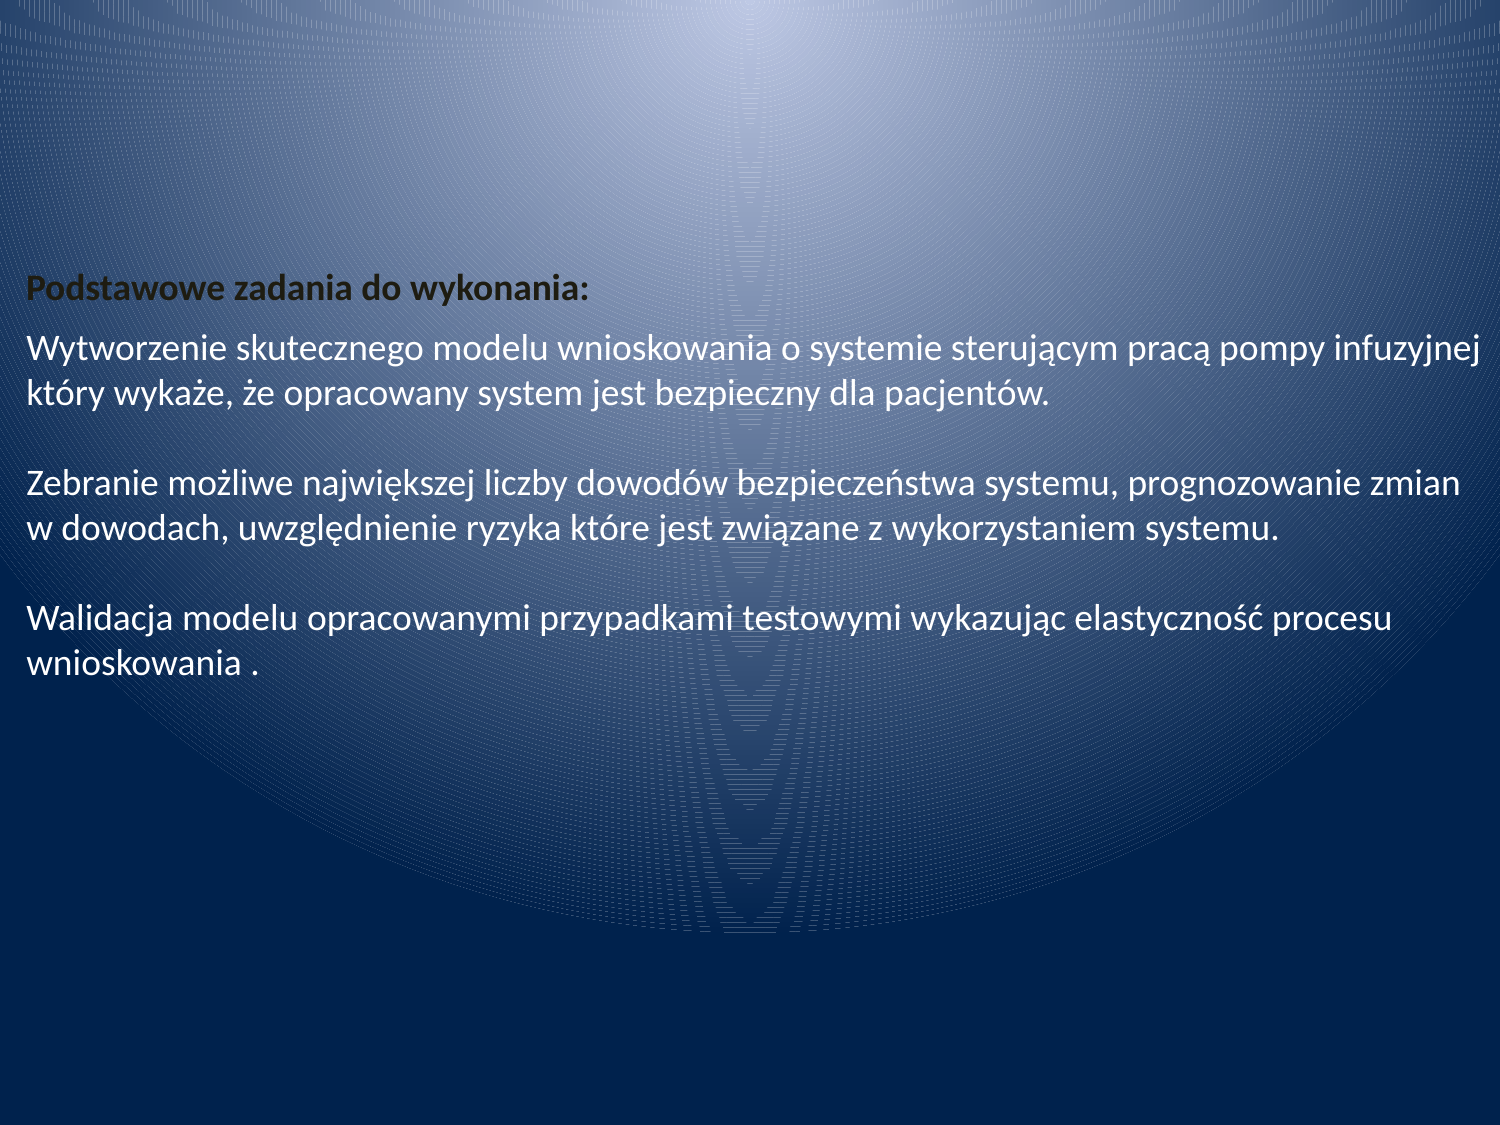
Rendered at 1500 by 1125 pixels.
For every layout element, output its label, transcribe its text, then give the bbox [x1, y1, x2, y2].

text_box Podstawowe zadania do wykonania: [11, 255, 1288, 315]
text_box Wytworzenie skutecznego modelu wnioskowania o systemie sterującym pracą pompy infuzyjnej który wykaże, że opracowany system jest bezpieczny dla pacjentów. Zebranie możliwe największej liczby dowodów bezpieczeństwa systemu, prognozowanie zmian w dowodach, uwzględnienie ryzyka które jest związane z wykorzystaniem systemu. Walidacja modelu opracowanymi przypadkami testowymi wykazując elastyczność procesu wnioskowania . [11, 315, 1500, 691]
